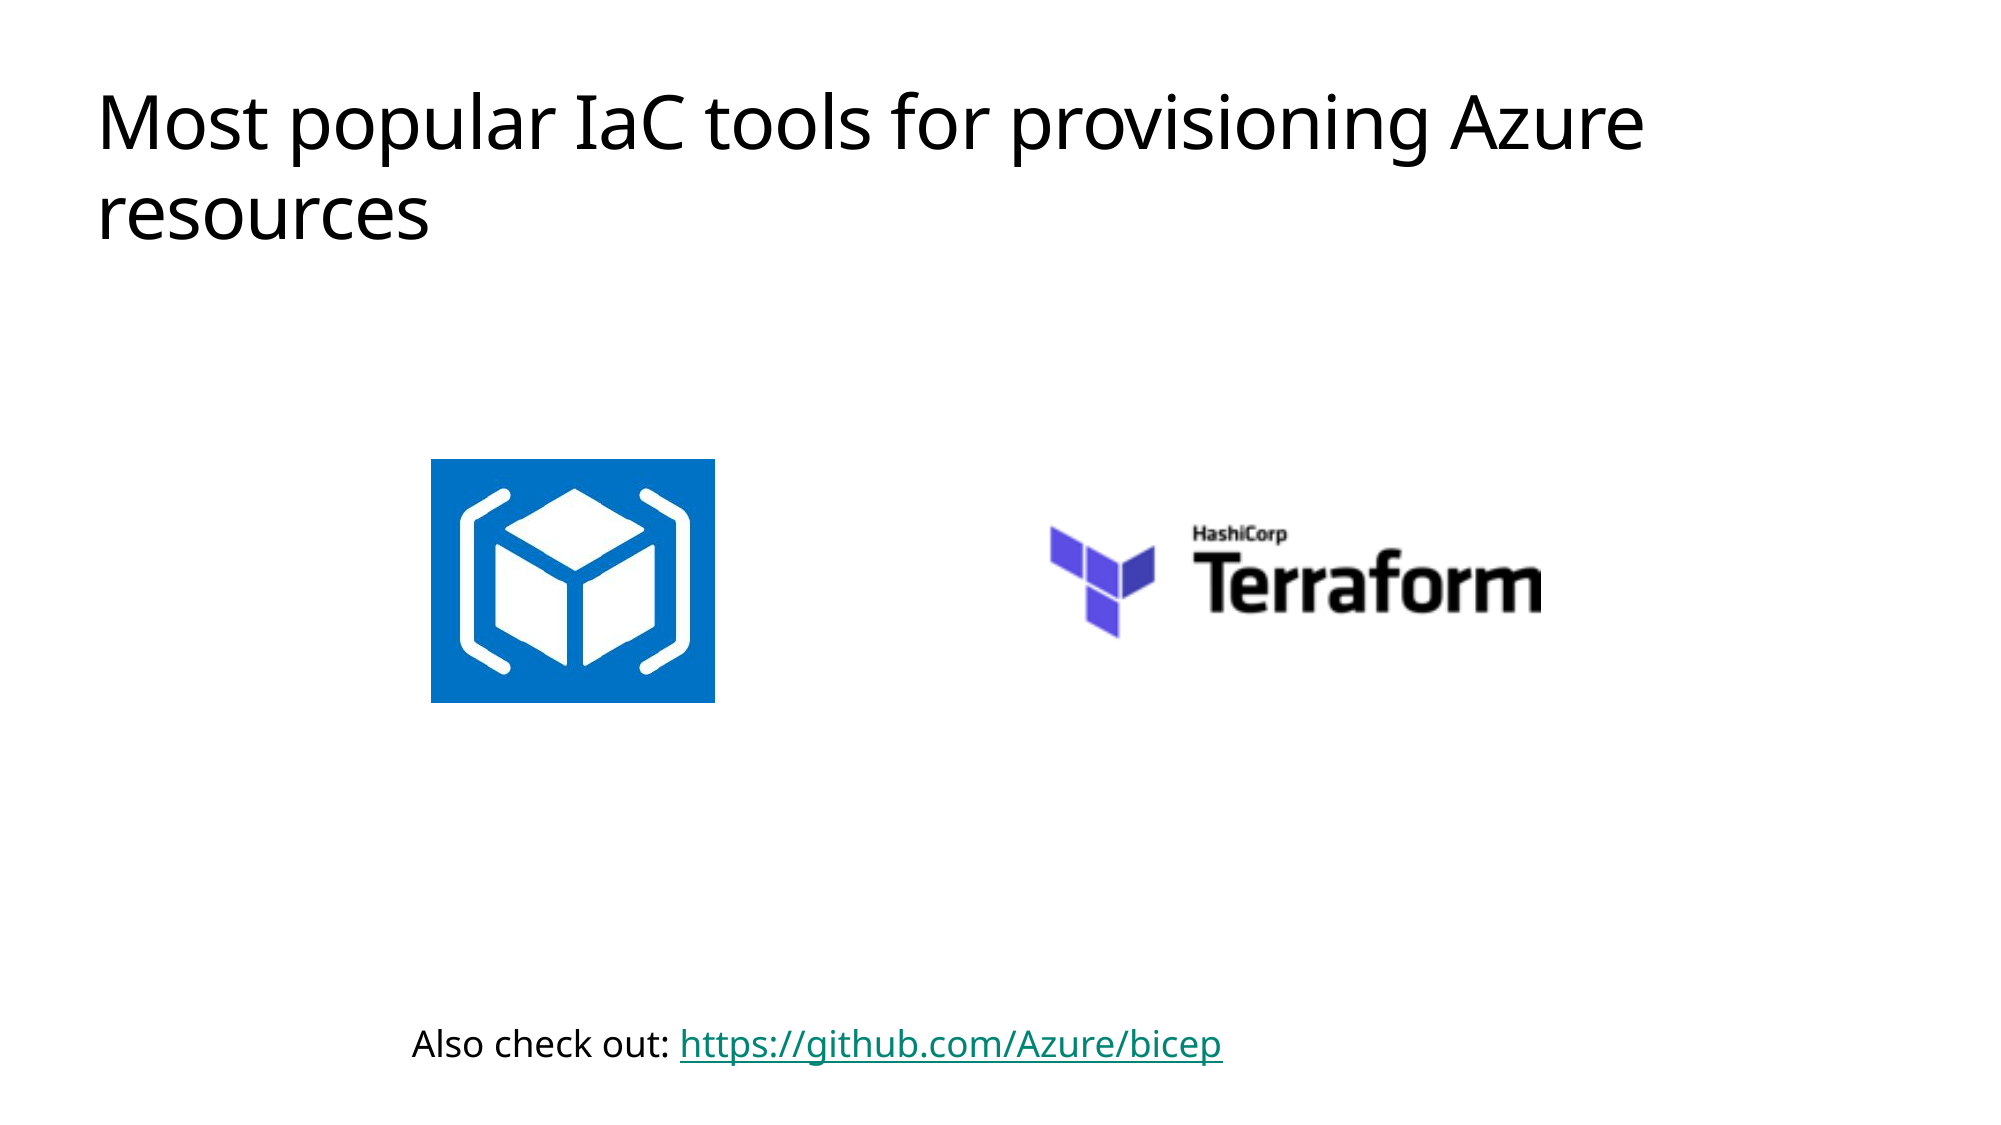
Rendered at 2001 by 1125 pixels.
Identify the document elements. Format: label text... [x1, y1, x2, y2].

title Most popular IaC tools for provisioning Azure resources [96, 75, 1968, 166]
text_box Also check out: https://github.com/Azure/bicep [397, 1013, 1507, 1123]
picture [1048, 442, 1541, 720]
picture [431, 459, 715, 704]
